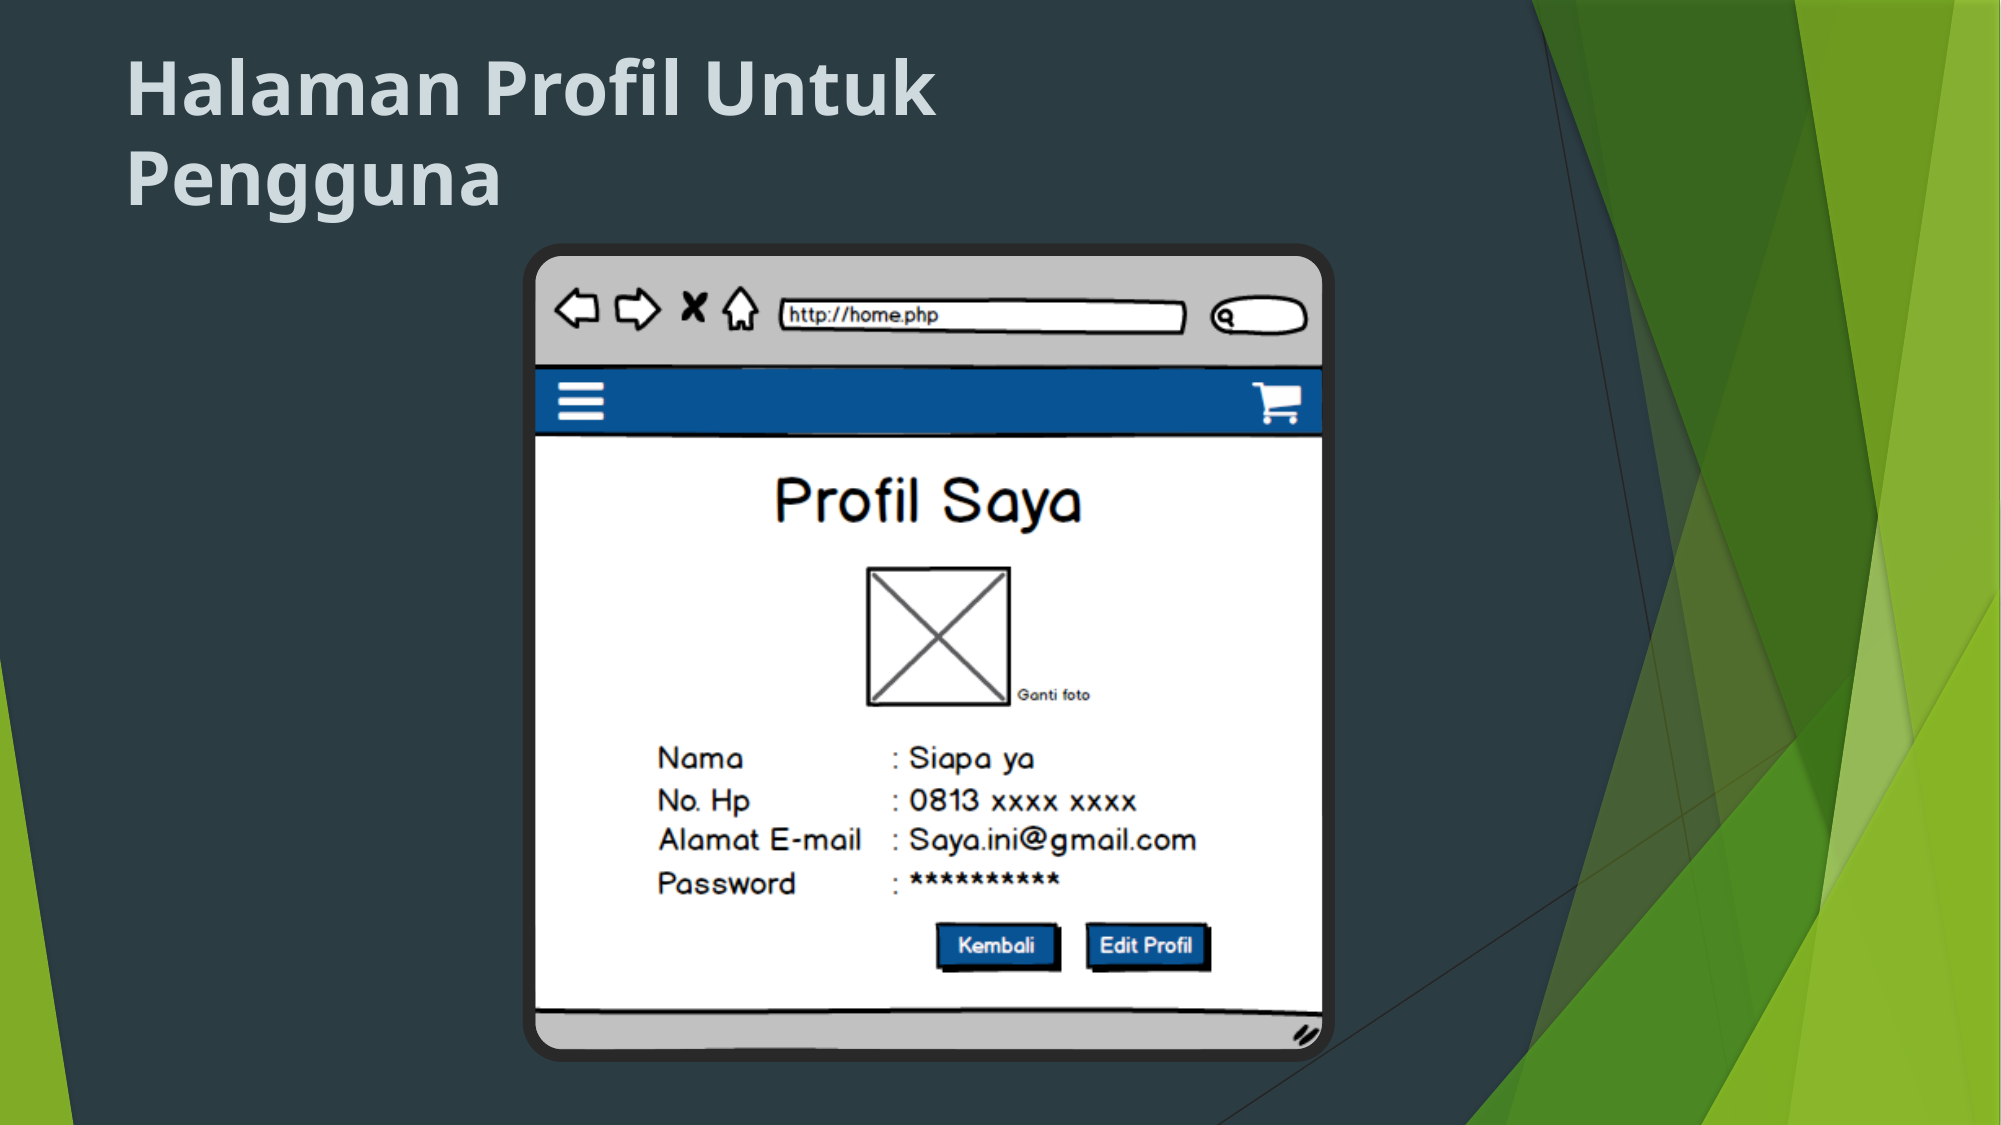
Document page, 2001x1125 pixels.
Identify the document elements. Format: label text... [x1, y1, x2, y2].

text_box Halaman Profil Untuk Pengguna [109, 32, 1520, 161]
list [528, 249, 1330, 1057]
